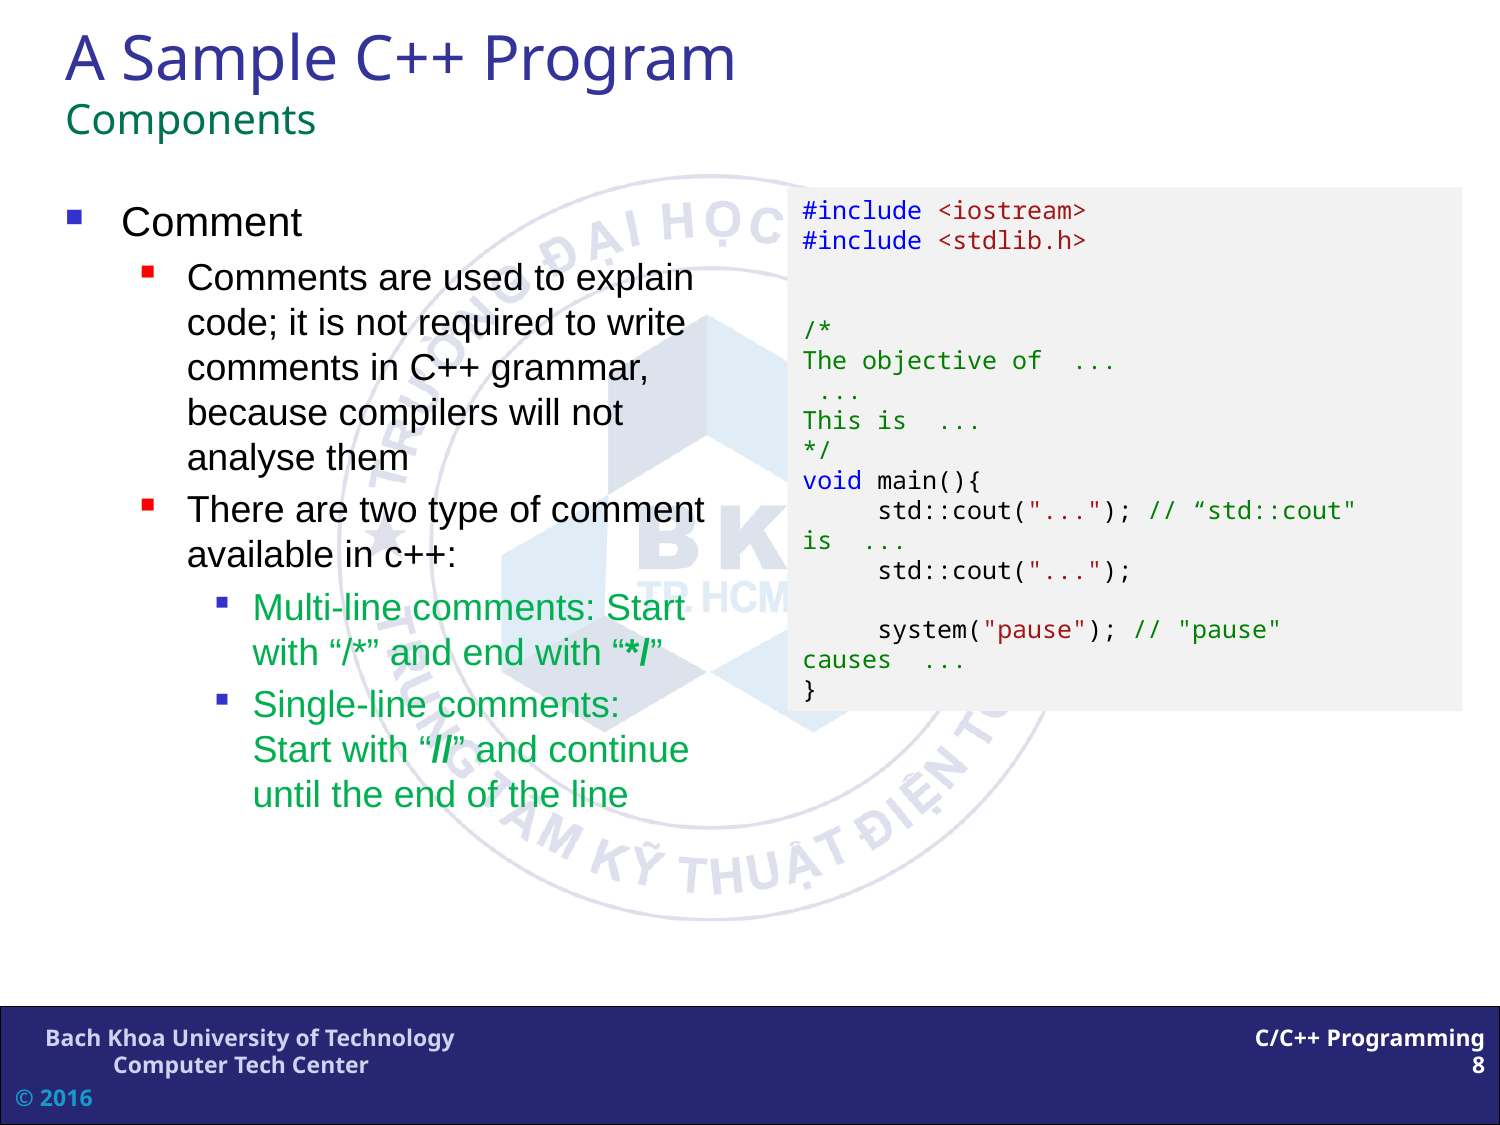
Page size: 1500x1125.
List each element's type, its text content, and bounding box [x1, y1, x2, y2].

list Comment Comments are used to explain code; it is not required to write comments in C++ grammar, because compilers will not analyse them There are two type of comment available in c++: Multi-line comments: Start with “/*” and end with “*/” Single-line comments: Start with “//” and continue until the end of the line [50, 187, 725, 1000]
picture [337, 174, 1083, 921]
title A Sample C++ Program Components [50, 12, 1463, 150]
text_box #include <iostream> #include <stdlib.h> /* The objective of ... ... This is ... */ void main(){ std::cout("..."); // “std::cout" is ... std::cout("..."); system("pause"); // "pause" causes ... } [787, 187, 1463, 712]
